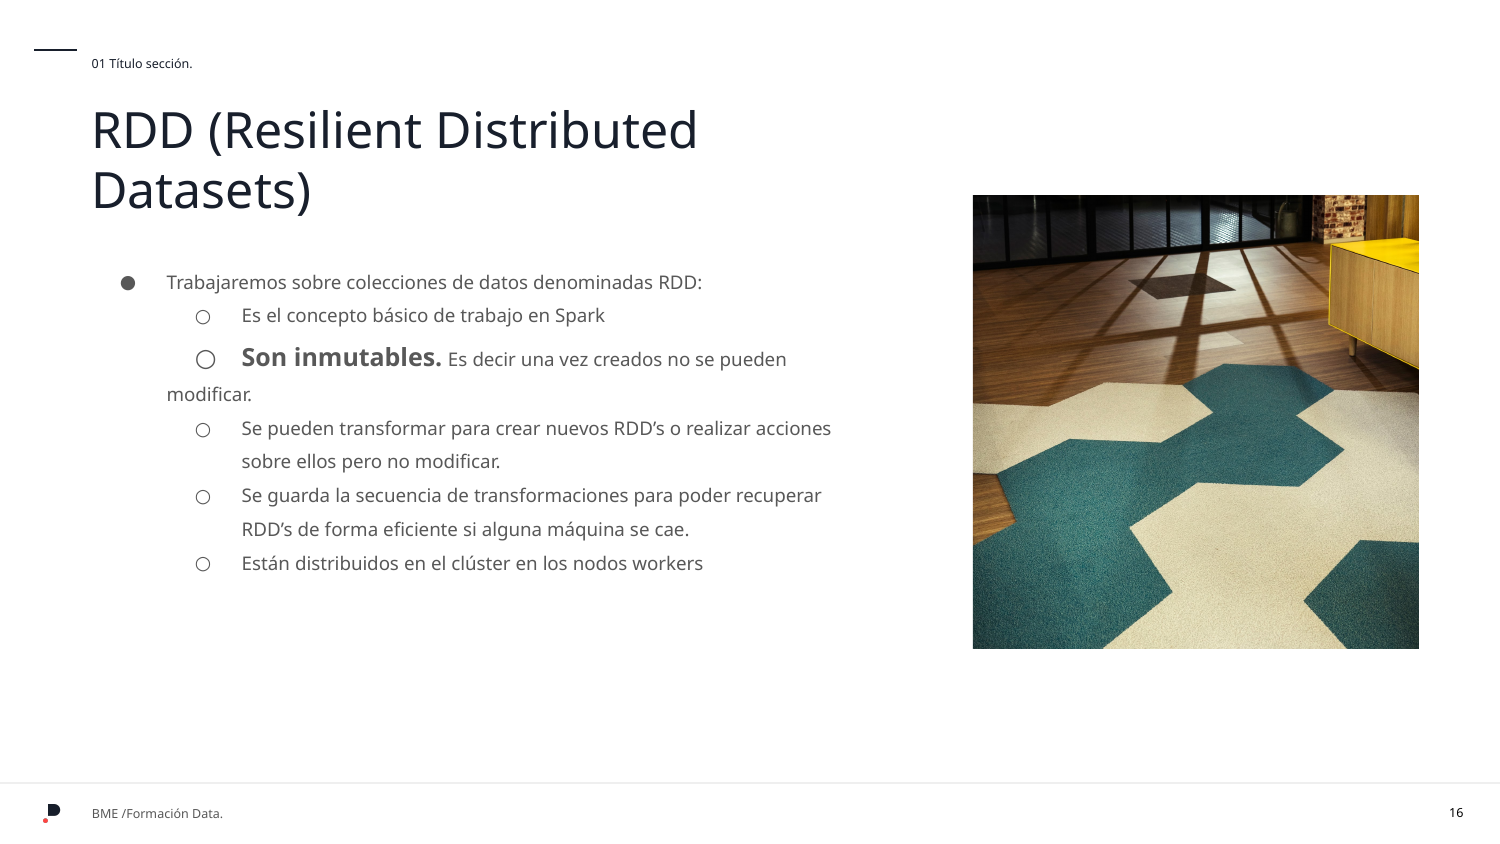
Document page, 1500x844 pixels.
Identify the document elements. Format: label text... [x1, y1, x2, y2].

picture [43, 804, 61, 823]
picture [972, 194, 1420, 649]
text_box 01 Título sección. [91, 40, 210, 66]
list Trabajaremos sobre colecciones de datos denominadas RDD: Es el concepto básico de trabajo en Spark Son inmutables. Es decir una vez creados no se pueden modificar. Se pueden transformar para crear nuevos RDD’s o realizar acciones sobre ellos pero no modificar. Se guarda la secuencia de transformaciones para poder recuperar RDD’s de forma eficiente si alguna máquina se cae. Están distribuidos en el clúster en los nodos workers [91, 259, 868, 718]
text_box RDD (Resilient Distributed Datasets) [91, 98, 931, 192]
